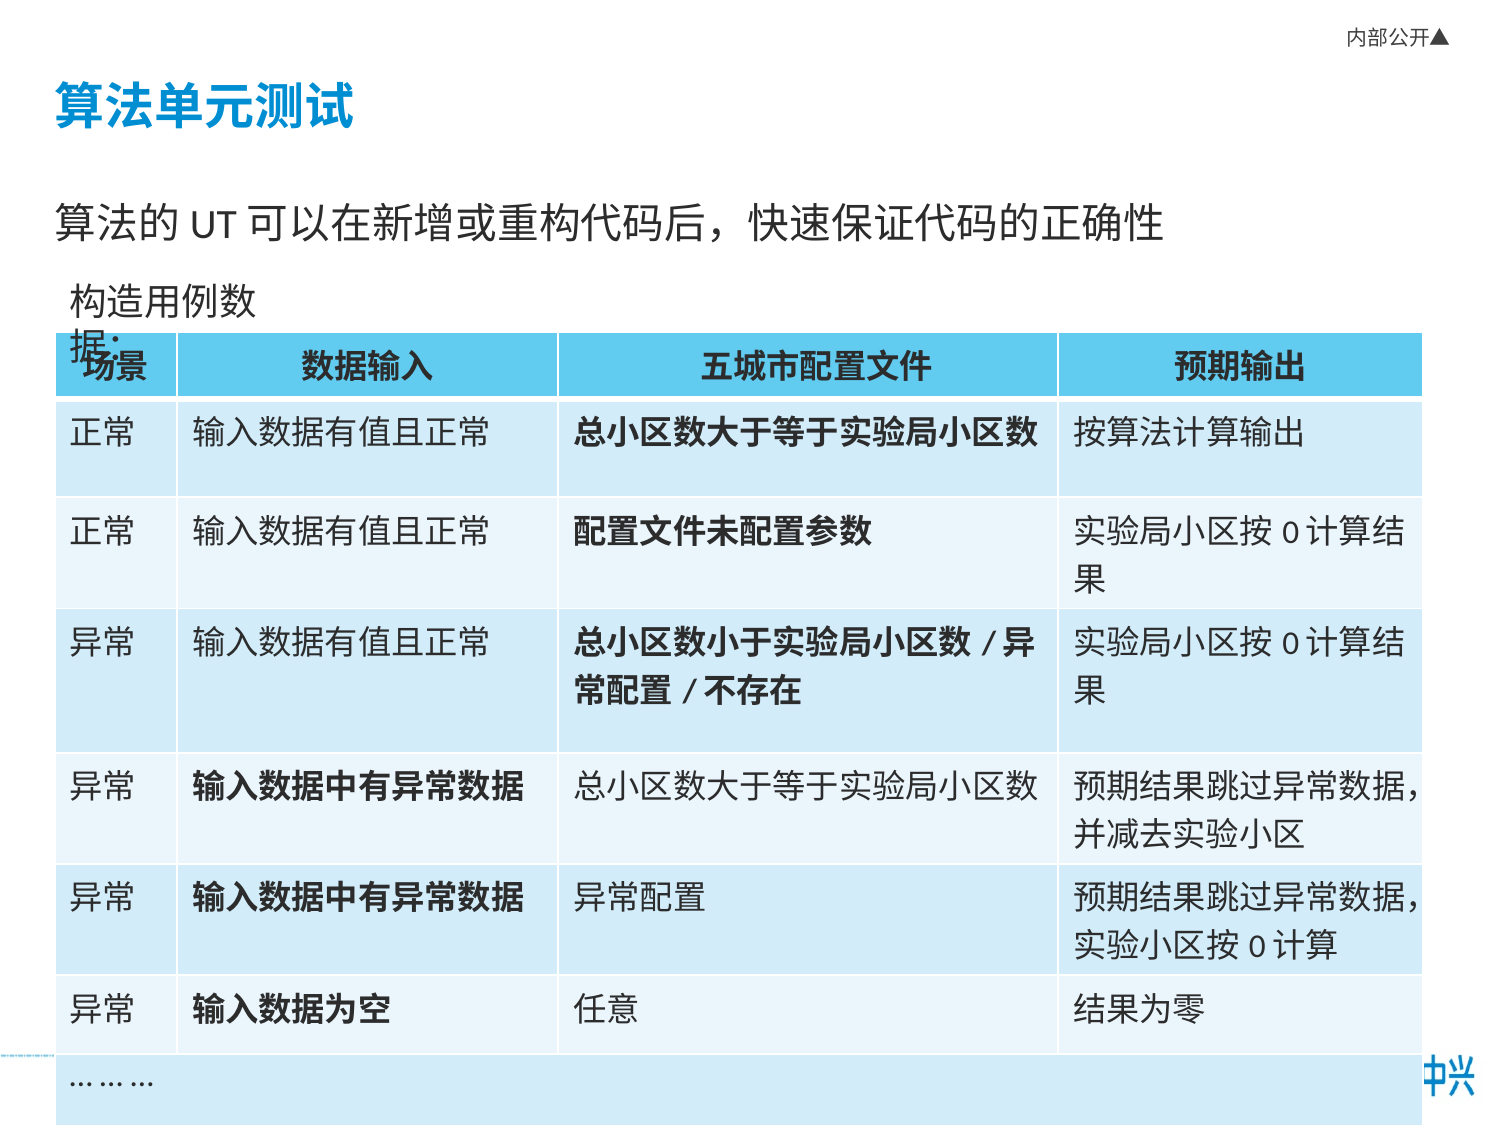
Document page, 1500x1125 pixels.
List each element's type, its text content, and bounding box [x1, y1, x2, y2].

text_box 构造用例数据： [54, 270, 319, 376]
table_cell 异常 [56, 609, 176, 752]
table_cell 输入数据有值且正常 [178, 402, 557, 496]
table_cell 配置文件未配置参数 [559, 498, 1057, 608]
table_cell 异常 [56, 865, 176, 974]
table_cell 异常 [56, 754, 176, 863]
table_cell 正常 [56, 498, 176, 608]
table_header 场景 [56, 376, 176, 396]
table_header 五城市配置文件 [559, 333, 1057, 396]
title 算法单元测试 [54, 74, 1453, 186]
table_cell 实验局小区按0计算结果 [1059, 609, 1422, 752]
table_cell 按算法计算输出 [1059, 402, 1422, 496]
table_cell … … … [56, 1055, 1422, 1125]
picture [1424, 1067, 1432, 1080]
table_header 数据输入 [178, 333, 557, 396]
table_cell 输入数据中有异常数据 [178, 754, 557, 863]
table_cell 总小区数大于等于实验局小区数 [559, 402, 1057, 496]
table_cell 异常 [56, 976, 176, 1053]
table_cell 任意 [559, 976, 1057, 1053]
table_cell 输入数据为空 [178, 976, 557, 1053]
table_cell 输入数据中有异常数据 [178, 865, 557, 974]
table_cell 正常 [56, 402, 176, 496]
list 算法的UT可以在新增或重构代码后，快速保证代码的正确性 [54, 186, 1453, 279]
table_cell 总小区数大于等于实验局小区数 [559, 754, 1057, 863]
table_cell 预期结果跳过异常数据，实验小区按0计算 [1059, 865, 1422, 974]
table_cell 异常配置 [559, 865, 1057, 974]
table_cell 输入数据有值且正常 [178, 609, 557, 752]
picture [0, 0, 1500, 1125]
table_cell 总小区数小于实验局小区数/异常配置/不存在 [559, 609, 1057, 752]
table_header 预期输出 [1059, 333, 1422, 396]
table_cell 实验局小区按0计算结果 [1059, 498, 1422, 608]
table_cell 结果为零 [1059, 976, 1422, 1053]
table_cell 预期结果跳过异常数据，并减去实验小区 [1059, 754, 1422, 863]
table_cell 输入数据有值且正常 [178, 498, 557, 608]
